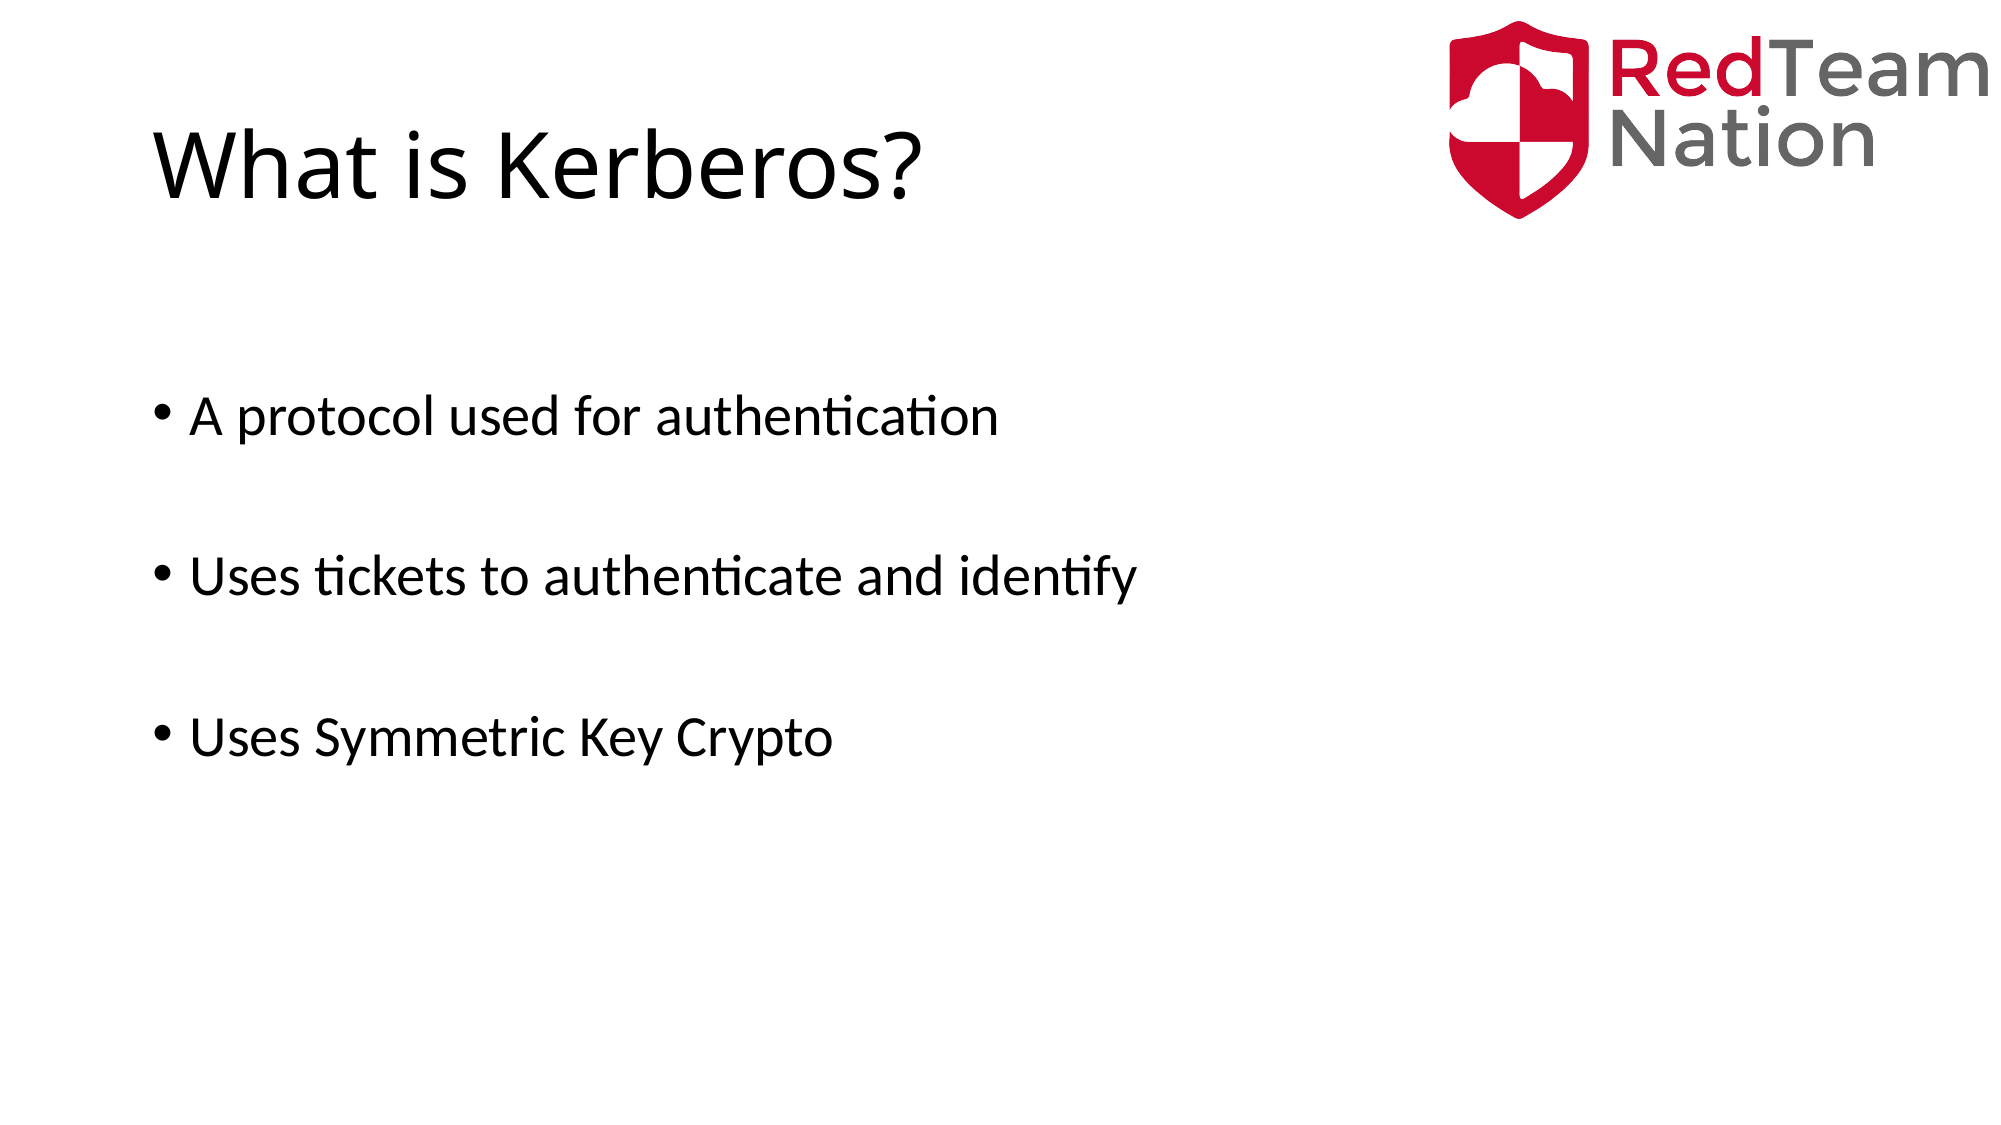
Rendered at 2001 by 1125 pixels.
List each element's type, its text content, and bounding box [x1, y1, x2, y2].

list A protocol used for authentication Uses tickets to authenticate and identify Uses Symmetric Key Crypto [137, 299, 1863, 1014]
title What is Kerberos? [137, 59, 1863, 278]
picture [1449, 21, 1988, 220]
